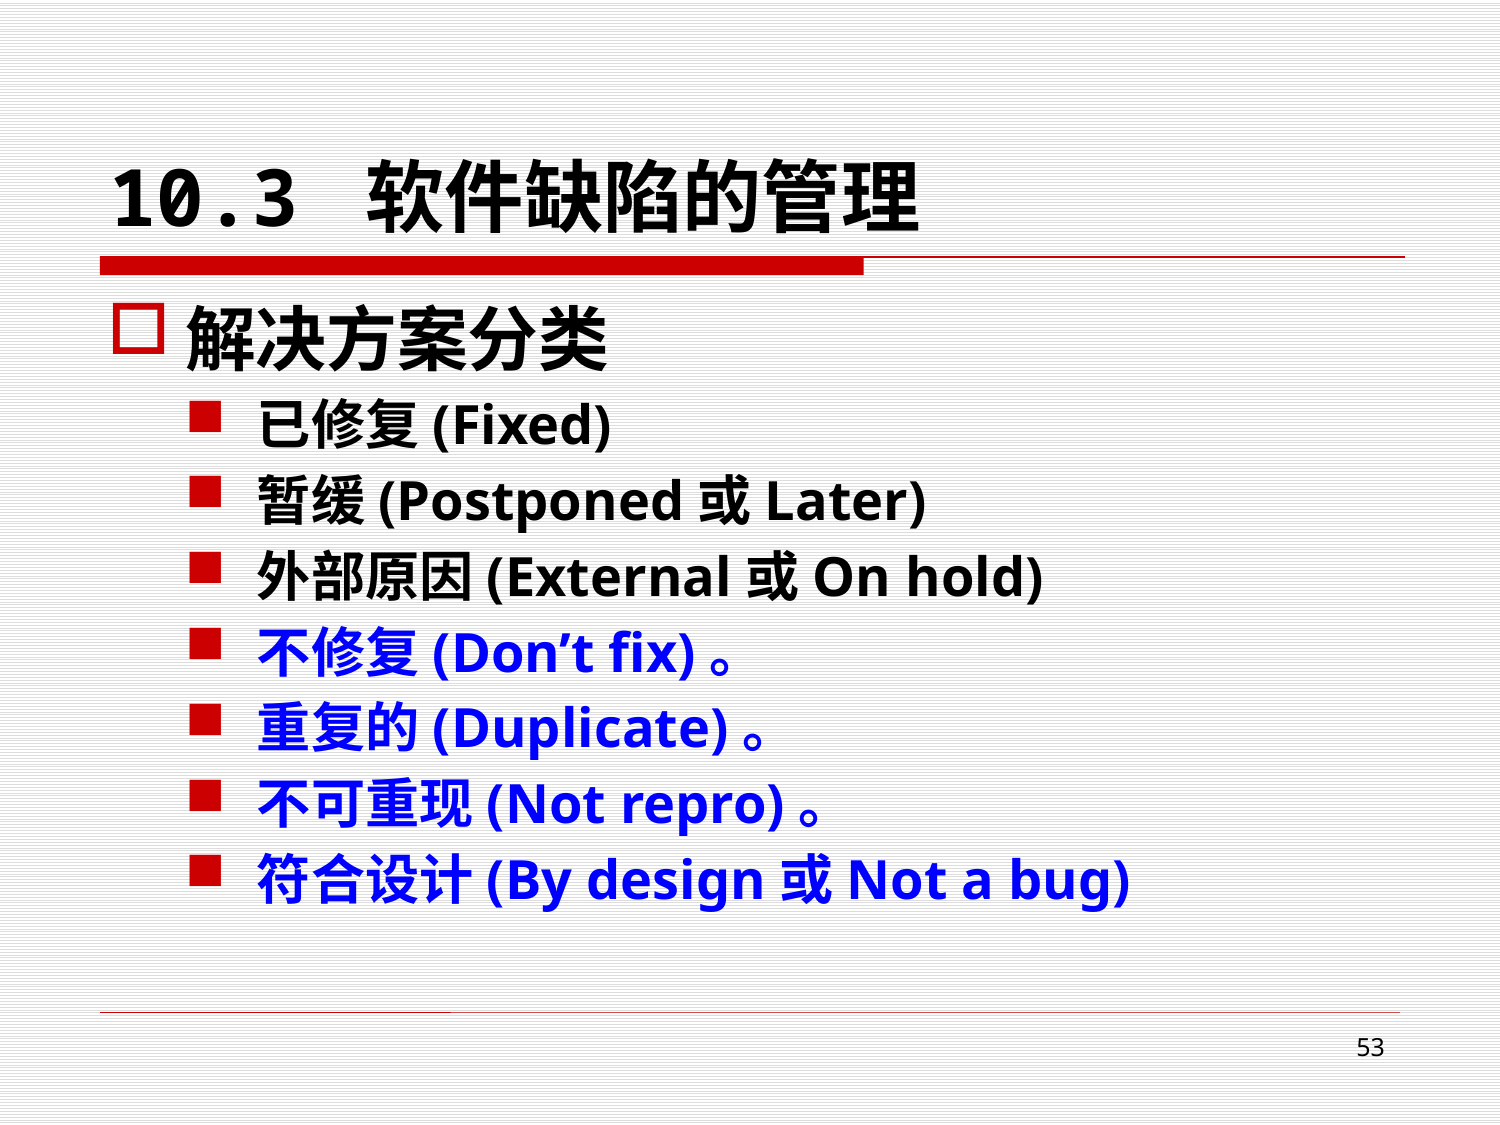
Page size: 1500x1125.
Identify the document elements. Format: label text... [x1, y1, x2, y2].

title 10.3 软件缺陷的管理 [94, 50, 1407, 250]
list 解决方案分类 已修复(Fixed) 暂缓(Postponed或Later) 外部原因(External或On hold) 不修复(Don’t fix)。 重复的(Duplicate)。 不可重现(Not repro)。 符合设计(By design或Not a bug) [92, 287, 1406, 406]
slide_number 53 [1074, 1024, 1401, 1103]
list 解决方案分类 已修复(Fixed) 暂缓(Postponed或Later) 外部原因(External或On hold) 不修复(Don’t fix)。 重复的(Duplicate)。 不可重现(Not repro)。 符合设计(By design或Not a bug) [92, 407, 1406, 988]
